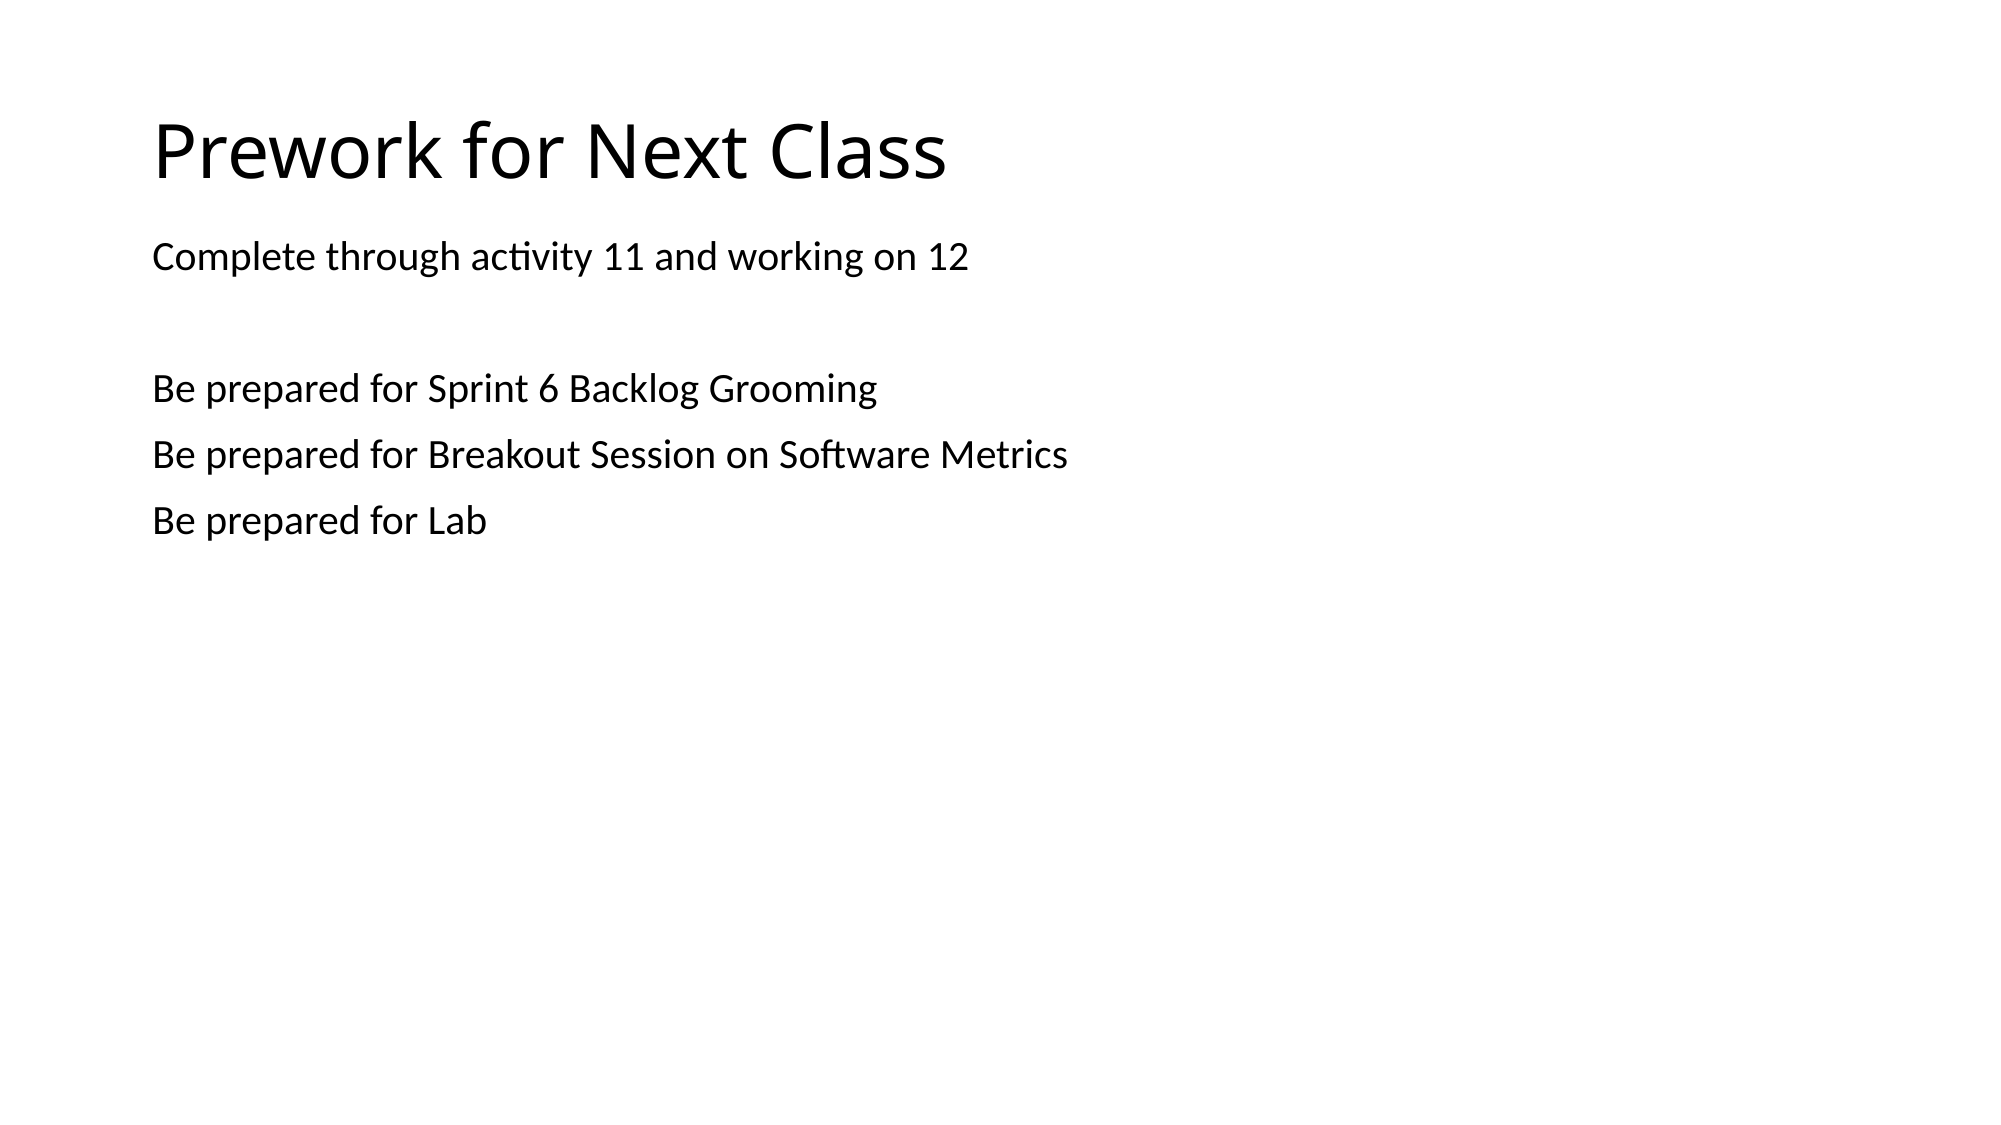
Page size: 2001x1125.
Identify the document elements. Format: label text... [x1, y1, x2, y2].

list Complete through activity 11 and working on 12 Be prepared for Sprint 6 Backlog Grooming Be prepared for Breakout Session on Software Metrics Be prepared for Lab [137, 226, 1863, 1032]
title Prework for Next Class [137, 92, 1863, 215]
